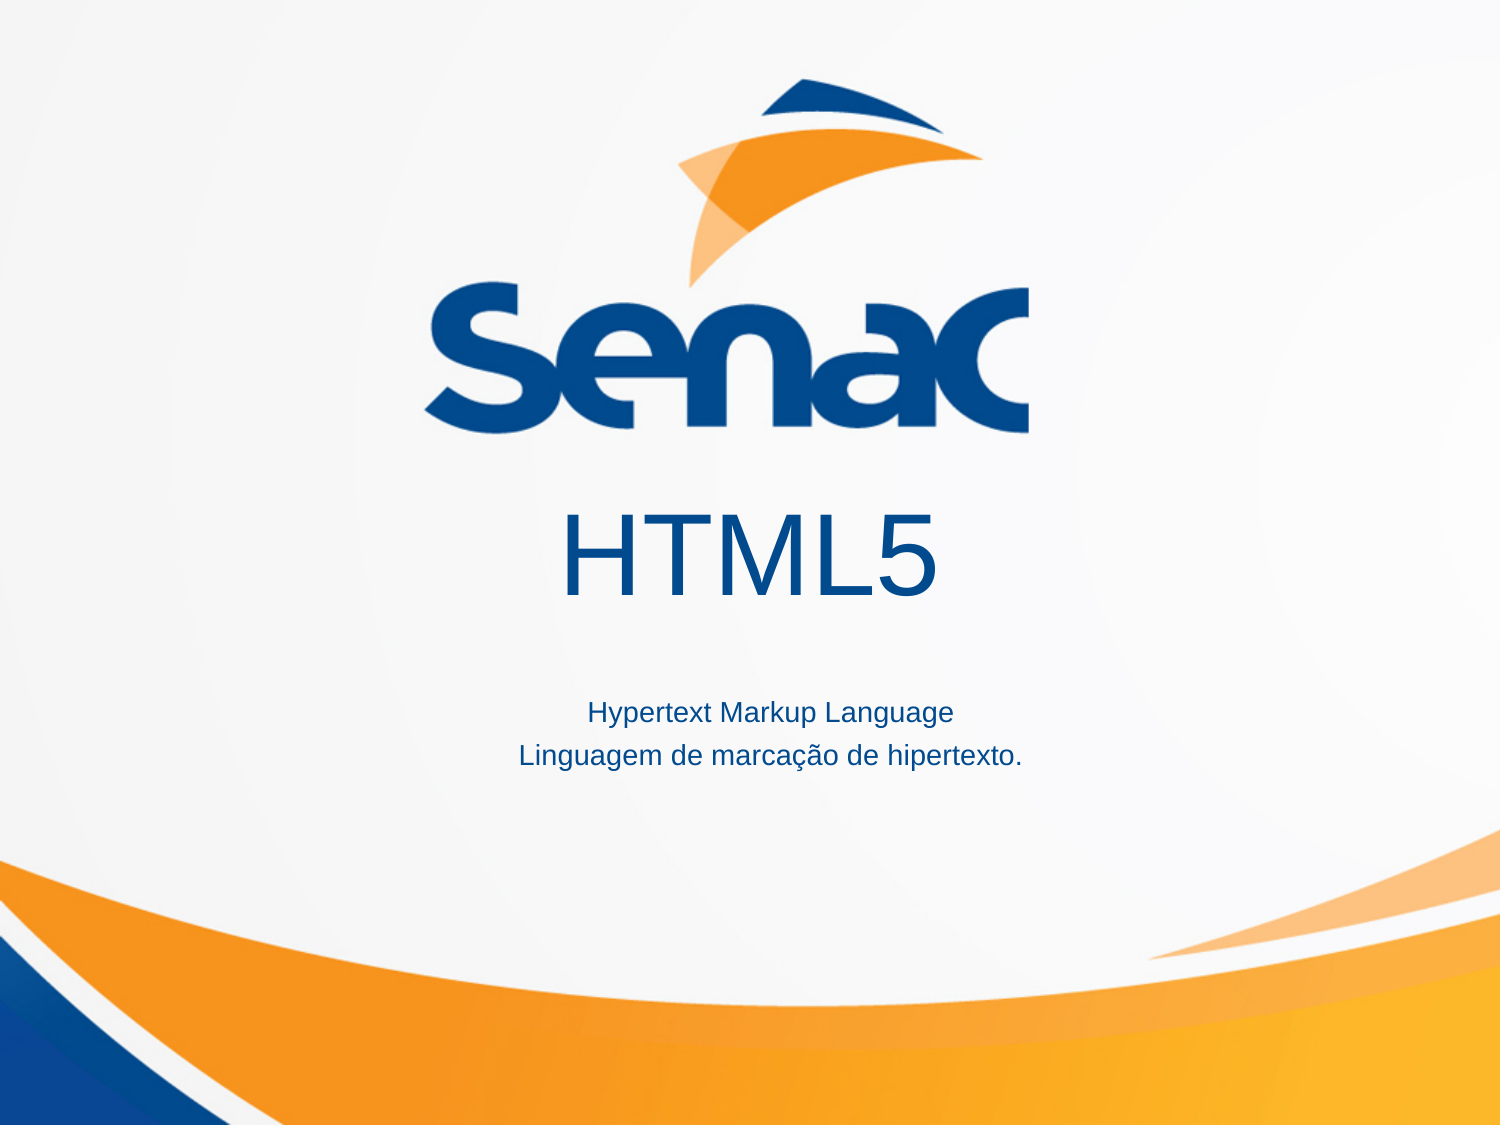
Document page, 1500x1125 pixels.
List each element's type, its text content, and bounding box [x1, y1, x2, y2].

title HTML5 [0, 468, 1500, 629]
subtitle Hypertext Markup Language Linguagem de marcação de hipertexto. [181, 689, 1361, 780]
picture [0, 0, 1500, 468]
picture [0, 629, 1500, 1125]
